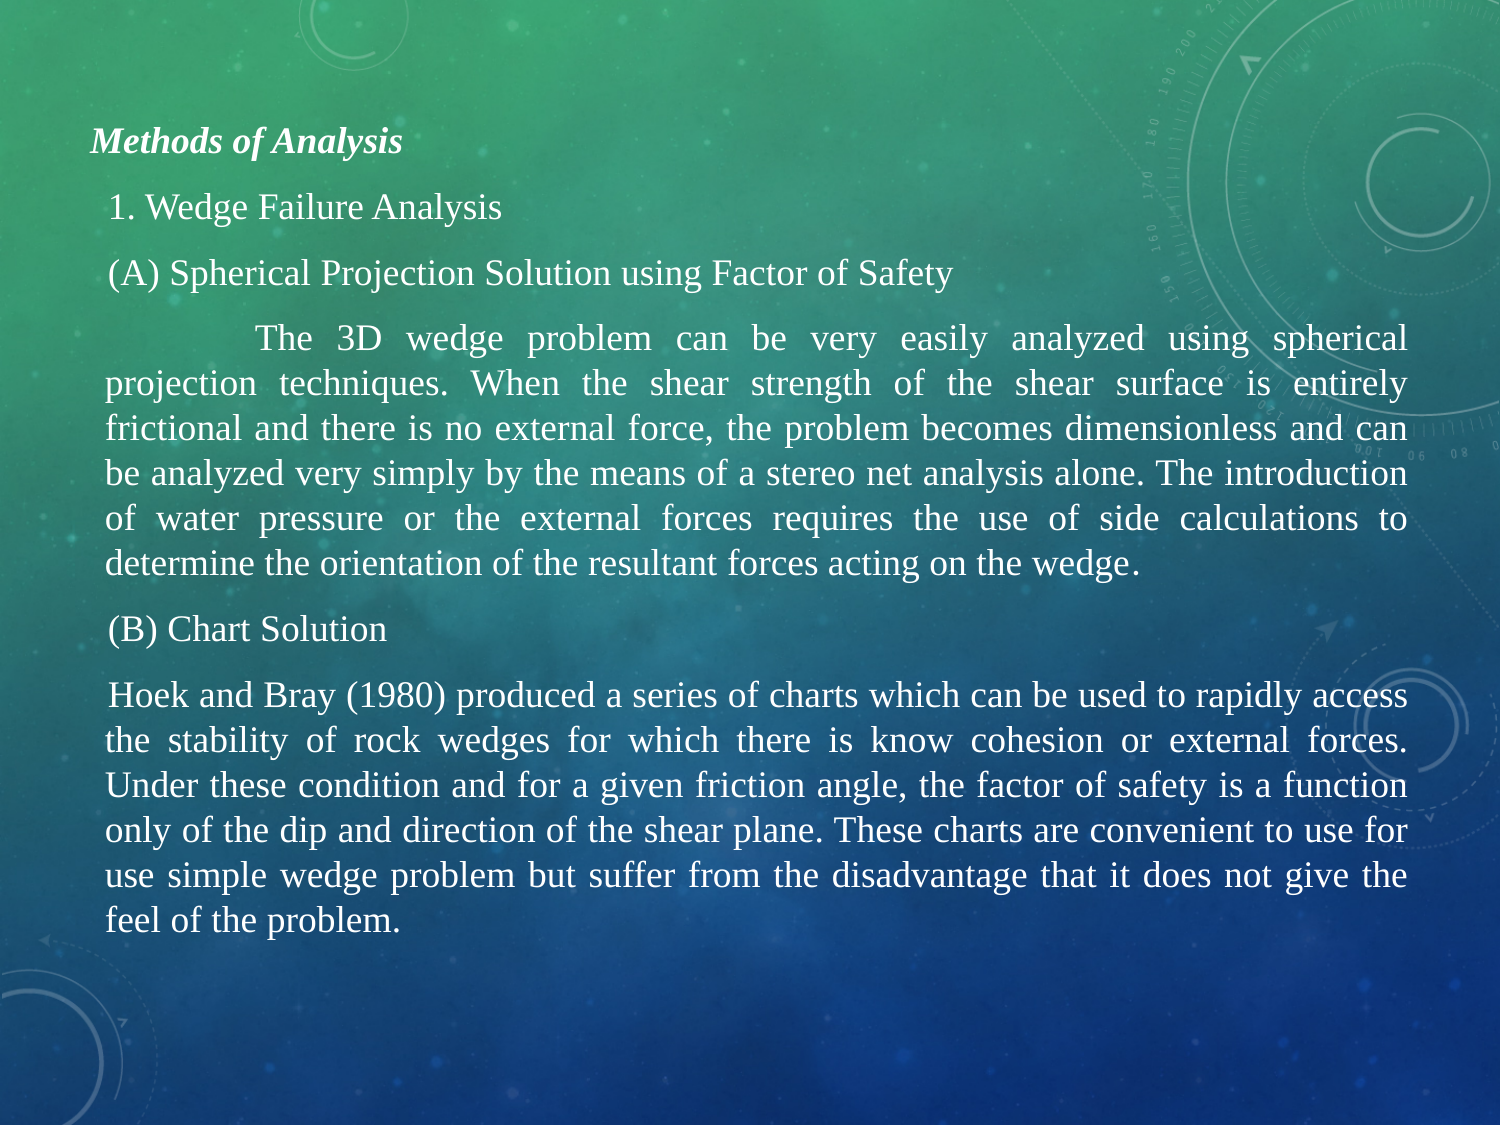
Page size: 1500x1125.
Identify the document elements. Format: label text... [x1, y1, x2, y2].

picture [0, 0, 1500, 1125]
list Methods of Analysis 1. Wedge Failure Analysis (A) Spherical Projection Solution using Factor of Safety The 3D wedge problem can be very easily analyzed using spherical projection techniques. When the shear strength of the shear surface is entirely frictional and there is no external force, the problem becomes dimensionless and can be analyzed very simply by the means of a stereo net analysis alone. The introduction of water pressure or the external forces requires the use of side calculations to determine the orientation of the resultant forces acting on the wedge. (B) Chart Solution Hoek and Bray (1980) produced a series of charts which can be used to rapidly access the stability of rock wedges for which there is know cohesion or external forces. Under these condition and for a given friction angle, the factor of safety is a function only of the dip and direction of the shear plane. These charts are convenient to use for use simple wedge problem but suffer from the disadvantage that it does not give the feel of the problem. [75, 70, 1425, 986]
